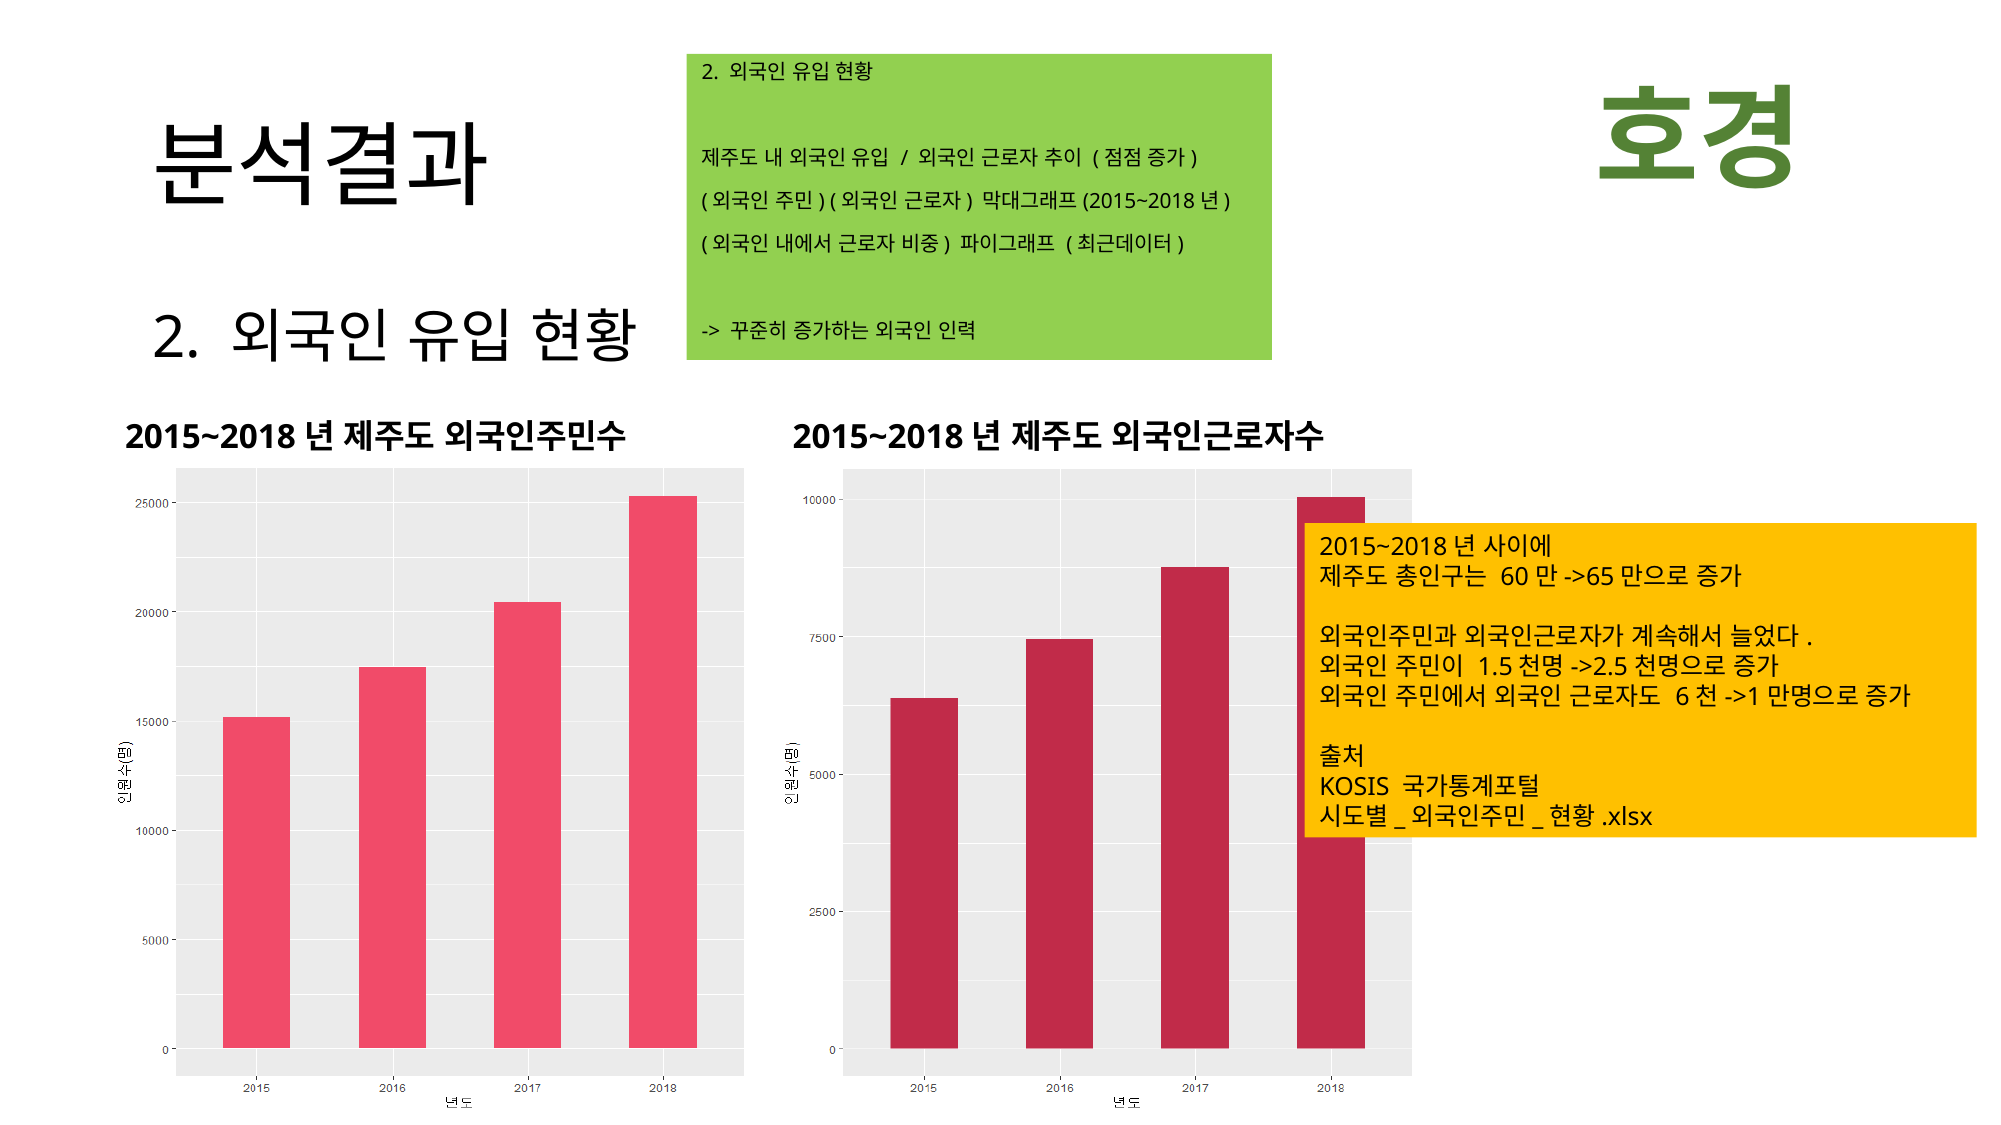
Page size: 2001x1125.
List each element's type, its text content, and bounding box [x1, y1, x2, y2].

text_box 2015~2018년 사이에 제주도 총인구는 60만->65만으로 증가 외국인주민과 외국인근로자가 계속해서 늘었다. 외국인 주민이 1.5천명->2.5천명으로 증가 외국인 주민에서 외국인 근로자도 6천->1만명으로 증가 출처 KOSIS 국가통계포털 시도별_외국인주민_현황.xlsx [1419, 523, 1977, 838]
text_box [777, 407, 1419, 1116]
text_box 호경 [1580, 59, 1818, 210]
list 2. 외국인 유입 현황 [137, 299, 1863, 1066]
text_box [110, 407, 751, 1116]
text_box 2. 외국인 유입 현황 제주도 내 외국인 유입 / 외국인 근로자 추이 (점점 증가) (외국인 주민) (외국인 근로자) 막대그래프(2015~2018년) (외국인 내에서 근로자 비중) 파이그래프 (최근데이터) -> 꾸준히 증가하는 외국인 인력 [686, 53, 1272, 360]
title 분석결과 [137, 59, 686, 278]
title 분석결과 [1272, 59, 1863, 278]
